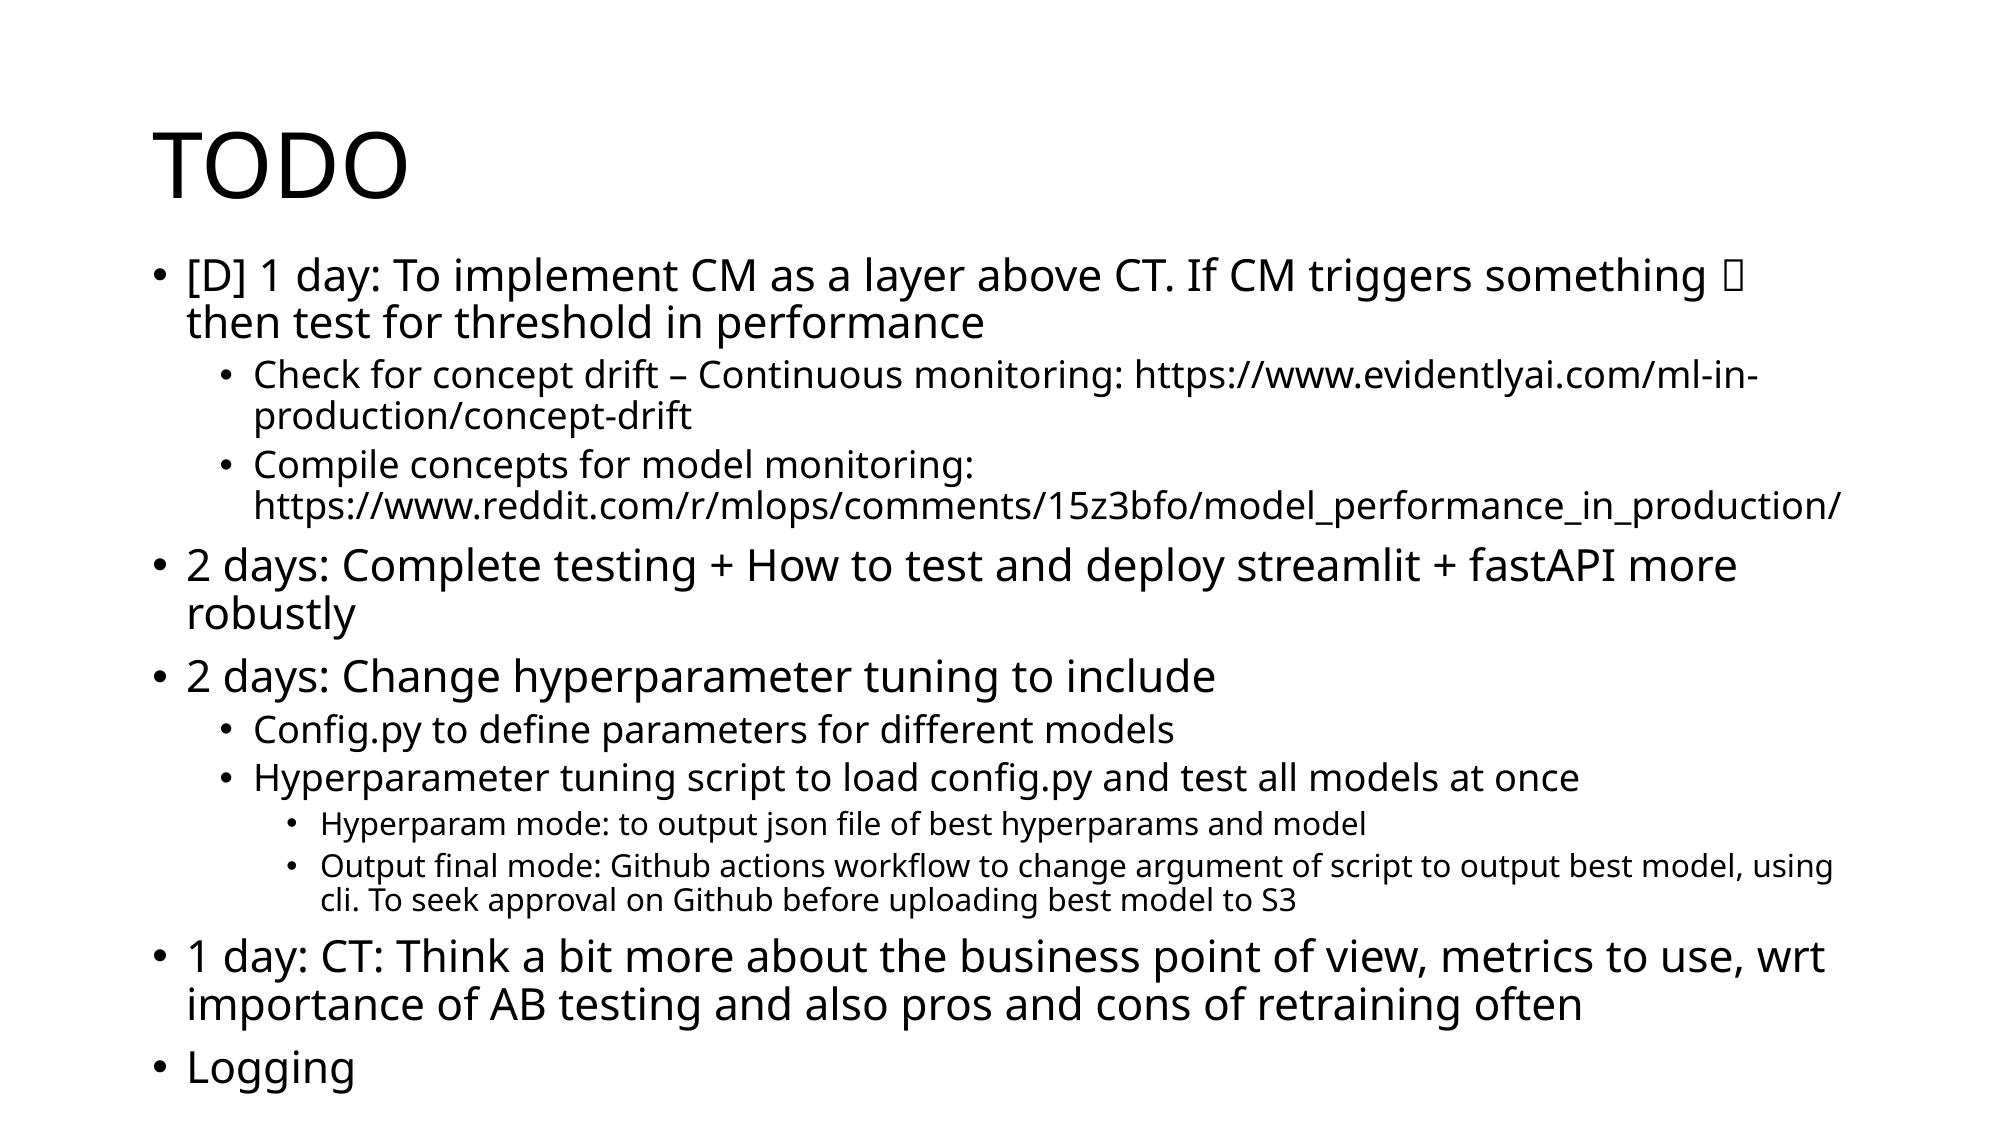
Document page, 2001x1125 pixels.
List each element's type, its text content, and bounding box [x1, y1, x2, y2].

title TODO [137, 59, 1863, 245]
list [D] 1 day: To implement CM as a layer above CT. If CM triggers something  then test for threshold in performance Check for concept drift – Continuous monitoring: https://www.evidentlyai.com/ml-in-production/concept-drift Compile concepts for model monitoring: https://www.reddit.com/r/mlops/comments/15z3bfo/model_performance_in_production/ 2 days: Complete testing + How to test and deploy streamlit + fastAPI more robustly 2 days: Change hyperparameter tuning to include Config.py to define parameters for different models Hyperparameter tuning script to load config.py and test all models at once Hyperparam mode: to output json file of best hyperparams and model Output final mode: Github actions workflow to change argument of script to output best model, using cli. To seek approval on Github before uploading best model to S3 1 day: CT: Think a bit more about the business point of view, metrics to use, wrt importance of AB testing and also pros and cons of retraining often Logging [137, 245, 1863, 1125]
